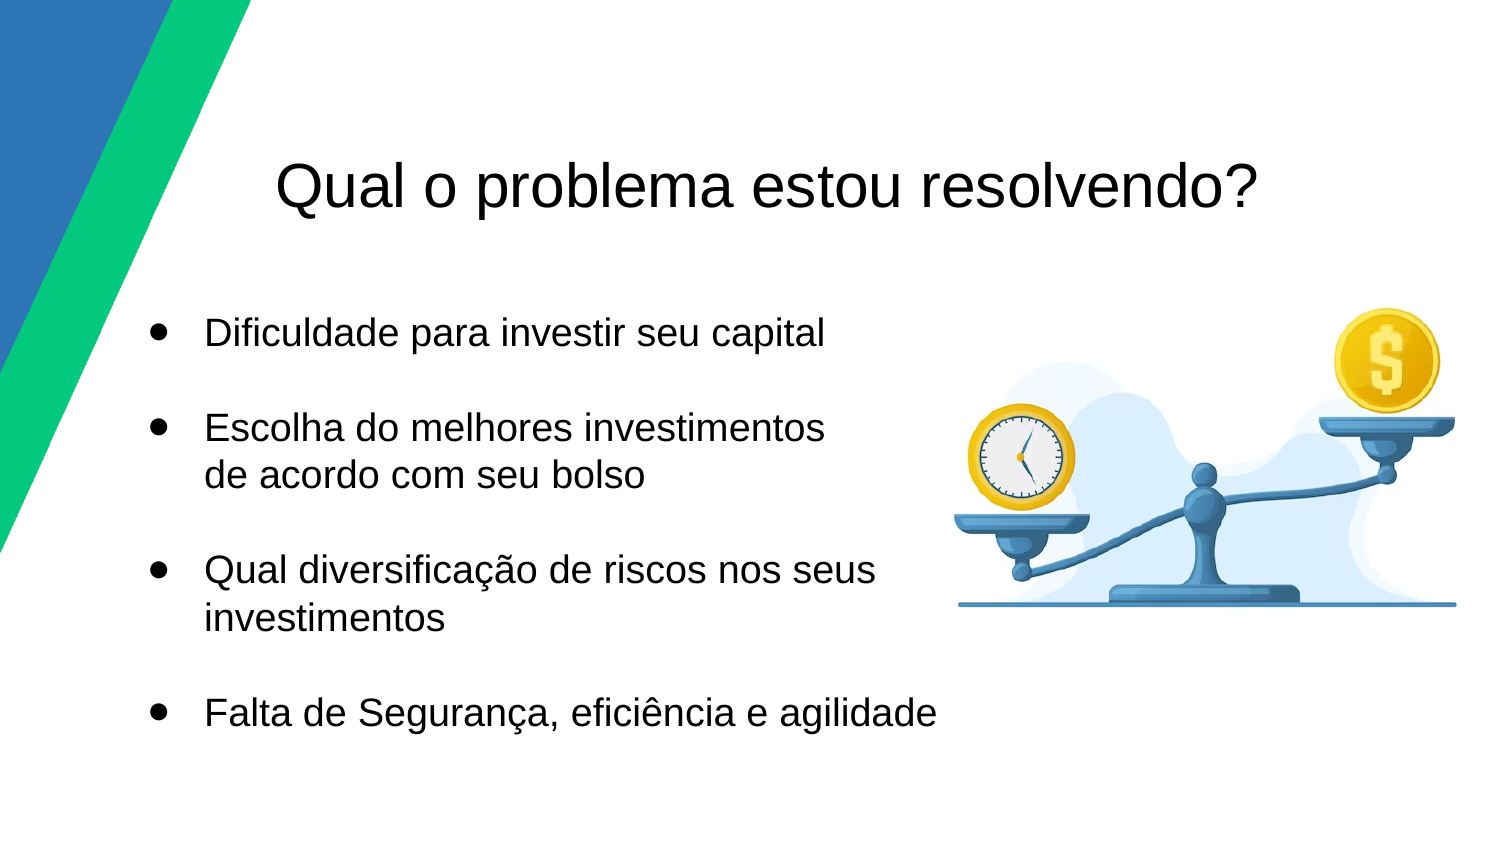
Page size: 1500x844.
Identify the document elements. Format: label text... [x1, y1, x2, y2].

picture [0, 0, 251, 553]
title Qual o problema estou resolvendo? [255, 80, 1316, 236]
text_box Dificuldade para investir seu capital Escolha do melhores investimentos de acordo com seu bolso Qual diversificação de riscos nos seus investimentos Falta de Segurança, eficiência e agilidade [114, 291, 1152, 767]
picture [914, 258, 1487, 655]
